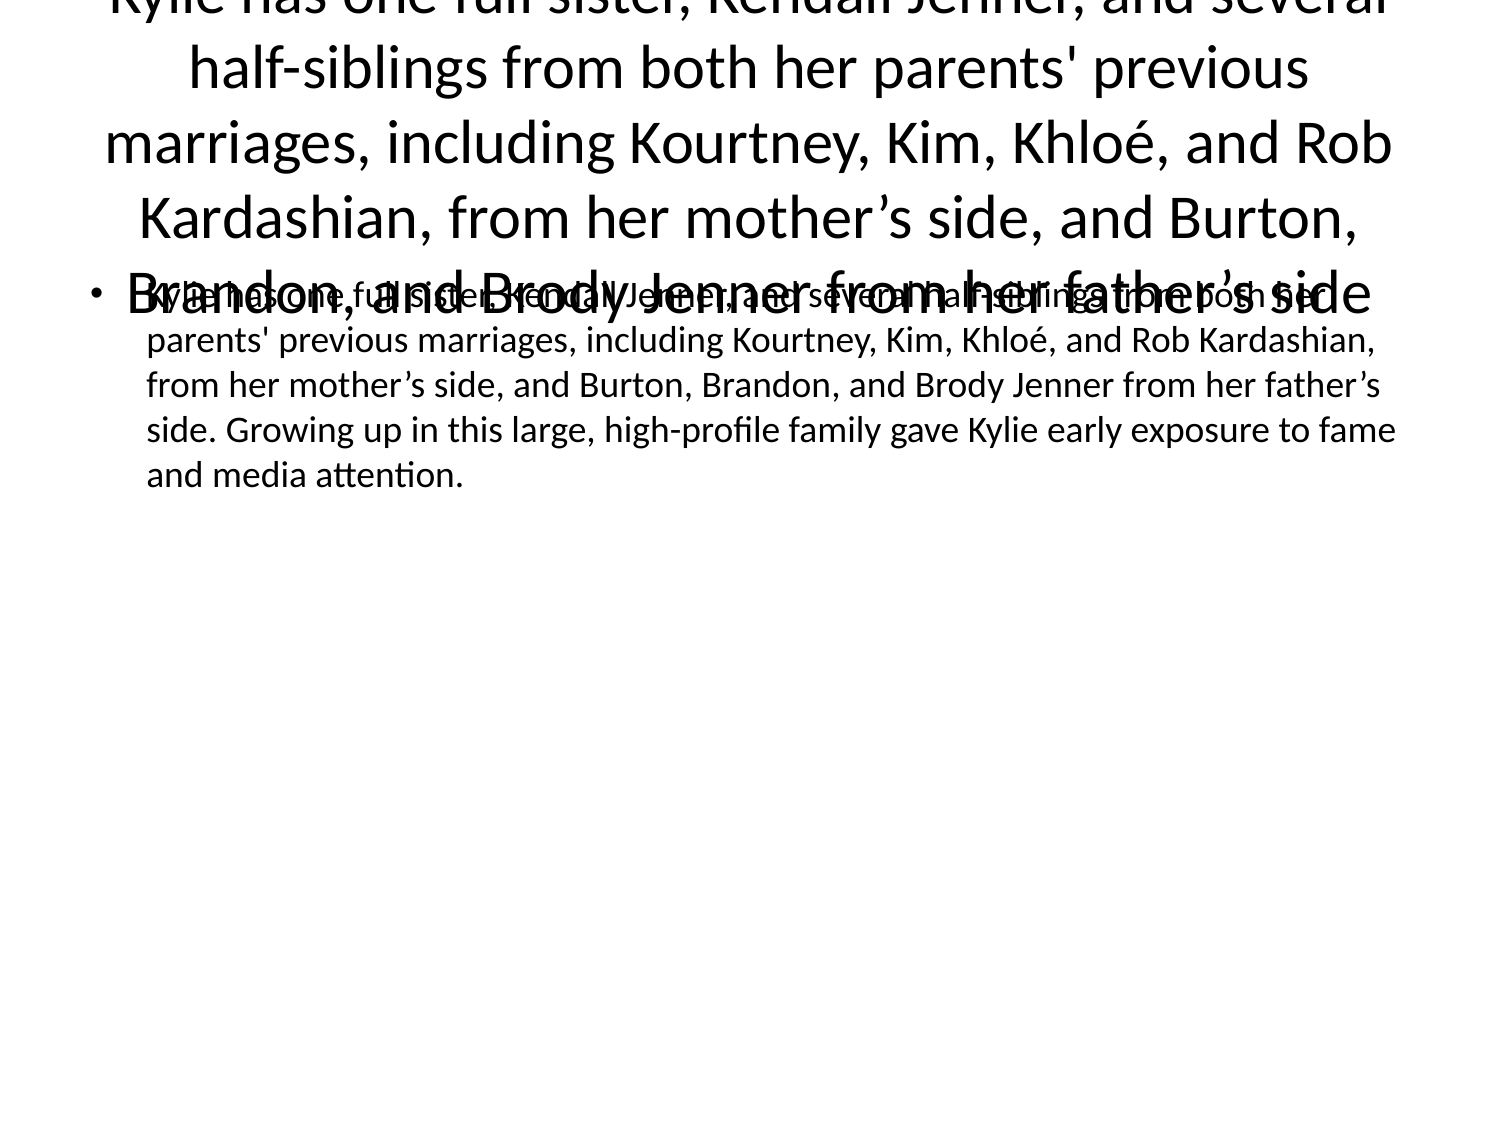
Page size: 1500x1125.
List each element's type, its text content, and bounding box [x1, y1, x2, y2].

list Kylie has one full sister, Kendall Jenner, and several half-siblings from both her parents' previous marriages, including Kourtney, Kim, Khloé, and Rob Kardashian, from her mother’s side, and Burton, Brandon, and Brody Jenner from her father’s side. Growing up in this large, high-profile family gave Kylie early exposure to fame and media attention. [75, 262, 1425, 1005]
title Kylie has one full sister, Kendall Jenner, and several half-siblings from both her parents' previous marriages, including Kourtney, Kim, Khloé, and Rob Kardashian, from her mother’s side, and Burton, Brandon, and Brody Jenner from her father’s side [75, 45, 1425, 233]
